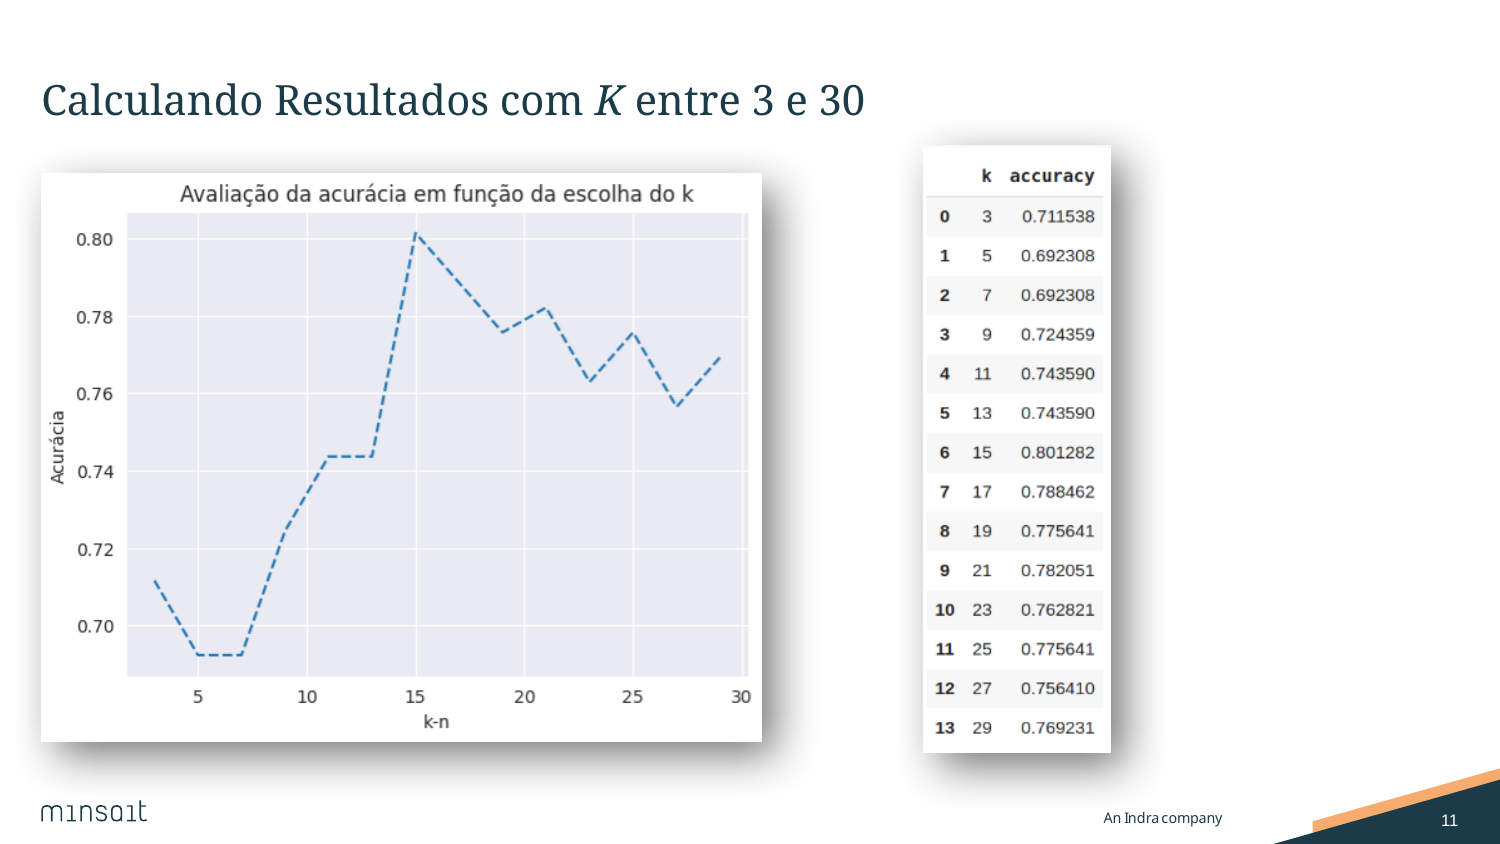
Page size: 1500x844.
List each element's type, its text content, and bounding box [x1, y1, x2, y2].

title Calculando Resultados com K entre 3 e 30 [41, 79, 1459, 193]
picture [923, 145, 1111, 753]
picture [41, 173, 762, 742]
